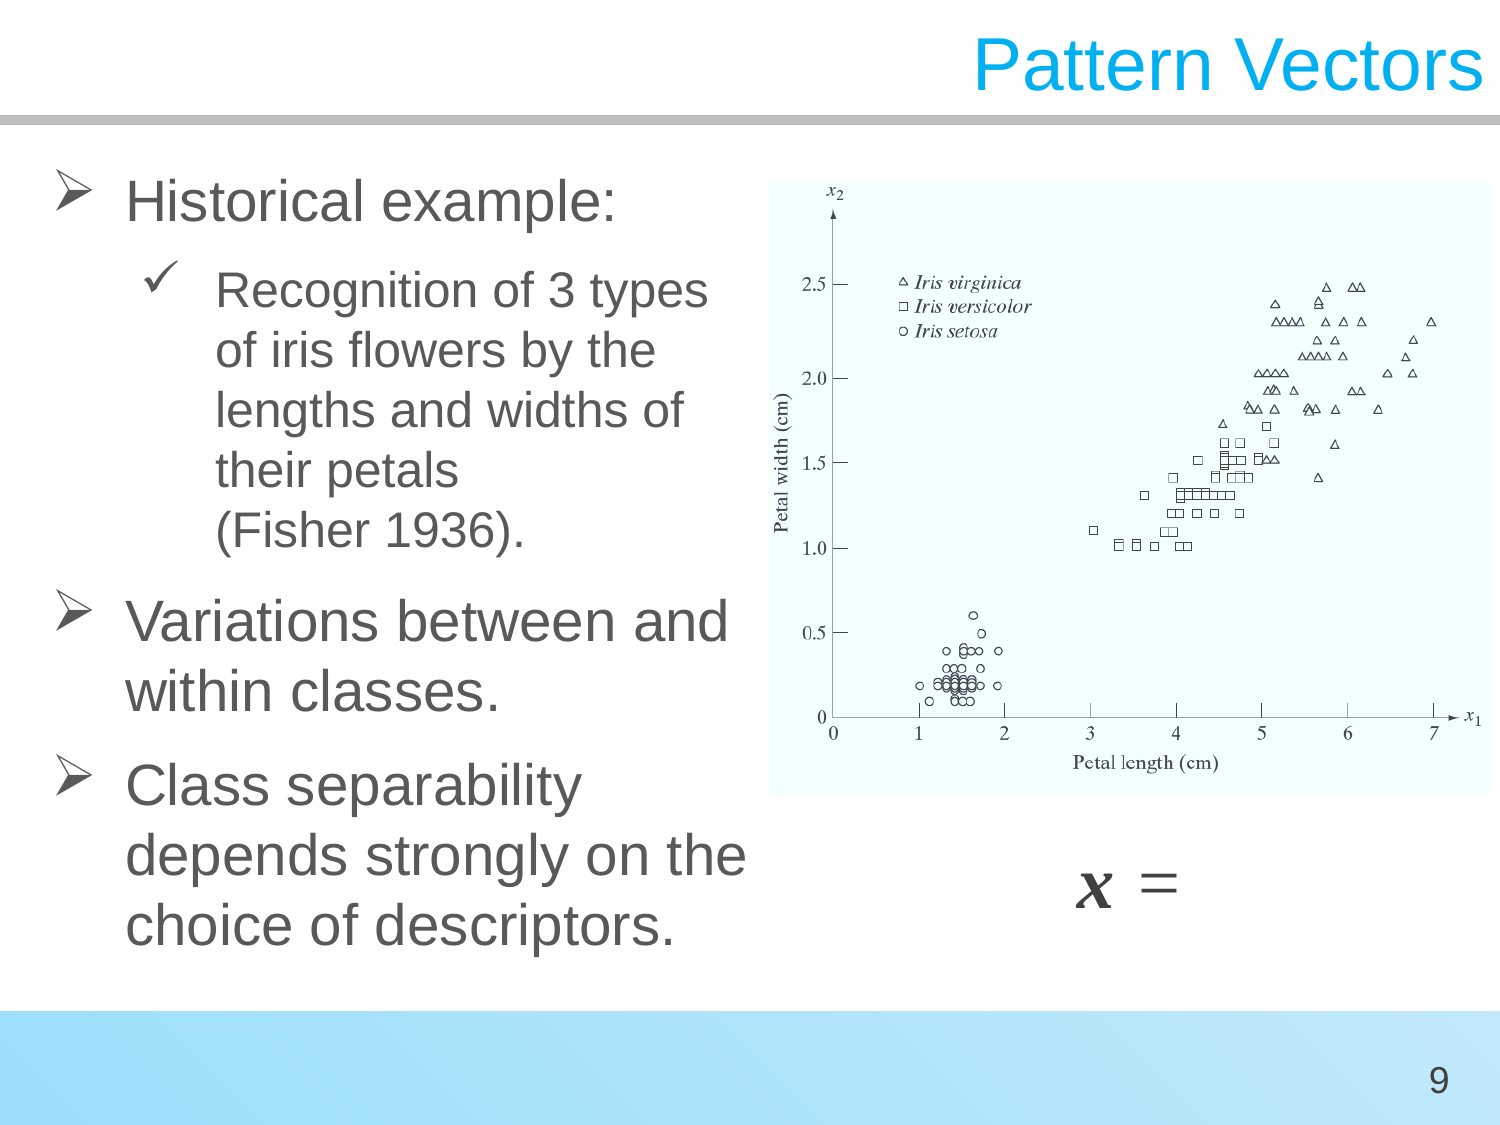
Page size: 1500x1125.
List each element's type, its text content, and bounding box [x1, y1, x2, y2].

list Historical example: Recognition of 3 types of iris flowers by the lengths and widths of their petals (Fisher 1936). Variations between and within classes. Class separability depends strongly on the choice of descriptors. [36, 155, 781, 1012]
title Pattern Vectors [0, 0, 1500, 122]
picture [769, 180, 1491, 796]
